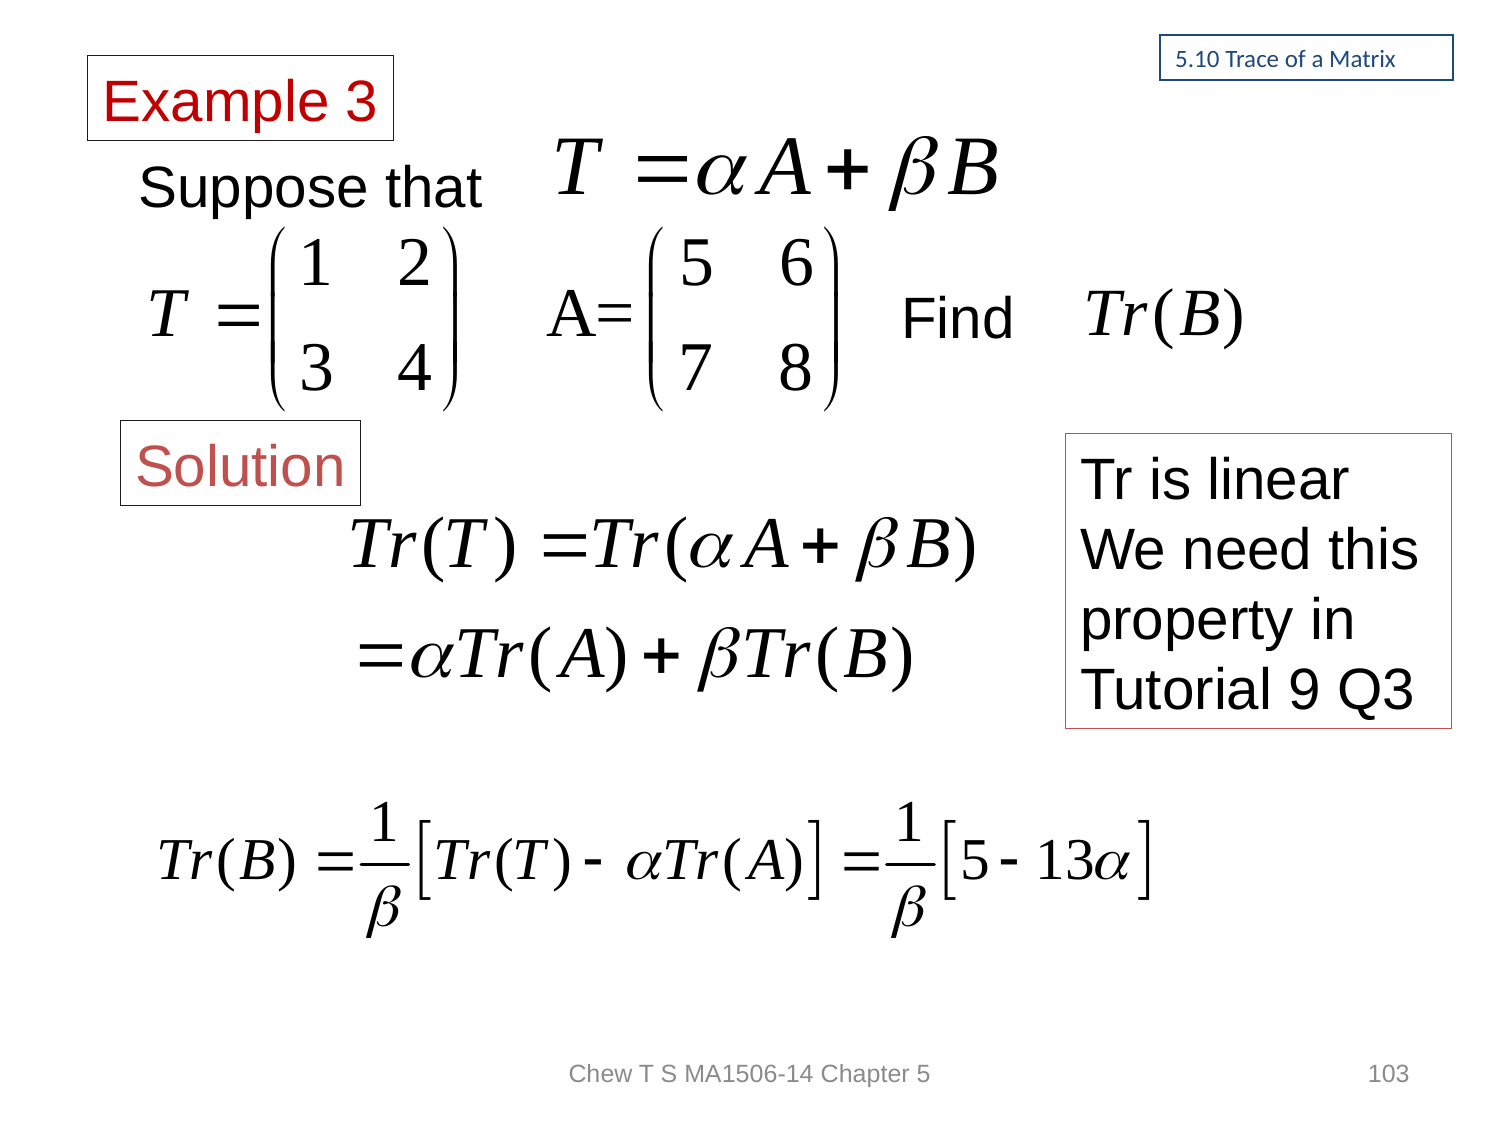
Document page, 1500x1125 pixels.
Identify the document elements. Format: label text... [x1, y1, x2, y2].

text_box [154, 786, 1161, 945]
text_box 5.10 Trace of a Matrix [1160, 35, 1454, 81]
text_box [145, 218, 855, 421]
text_box Suppose that [123, 141, 498, 226]
text_box Example 3 [87, 55, 394, 141]
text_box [1082, 277, 1252, 360]
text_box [345, 506, 985, 704]
text_box Find [886, 272, 1063, 358]
text_box Solution [120, 420, 361, 506]
footer Chew T S MA1506-14 Chapter 5 [512, 1042, 988, 1103]
slide_number 103 [1074, 1042, 1425, 1103]
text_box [548, 126, 1011, 224]
text_box Tr is linear We need this property in Tutorial 9 Q3 [1065, 433, 1452, 729]
